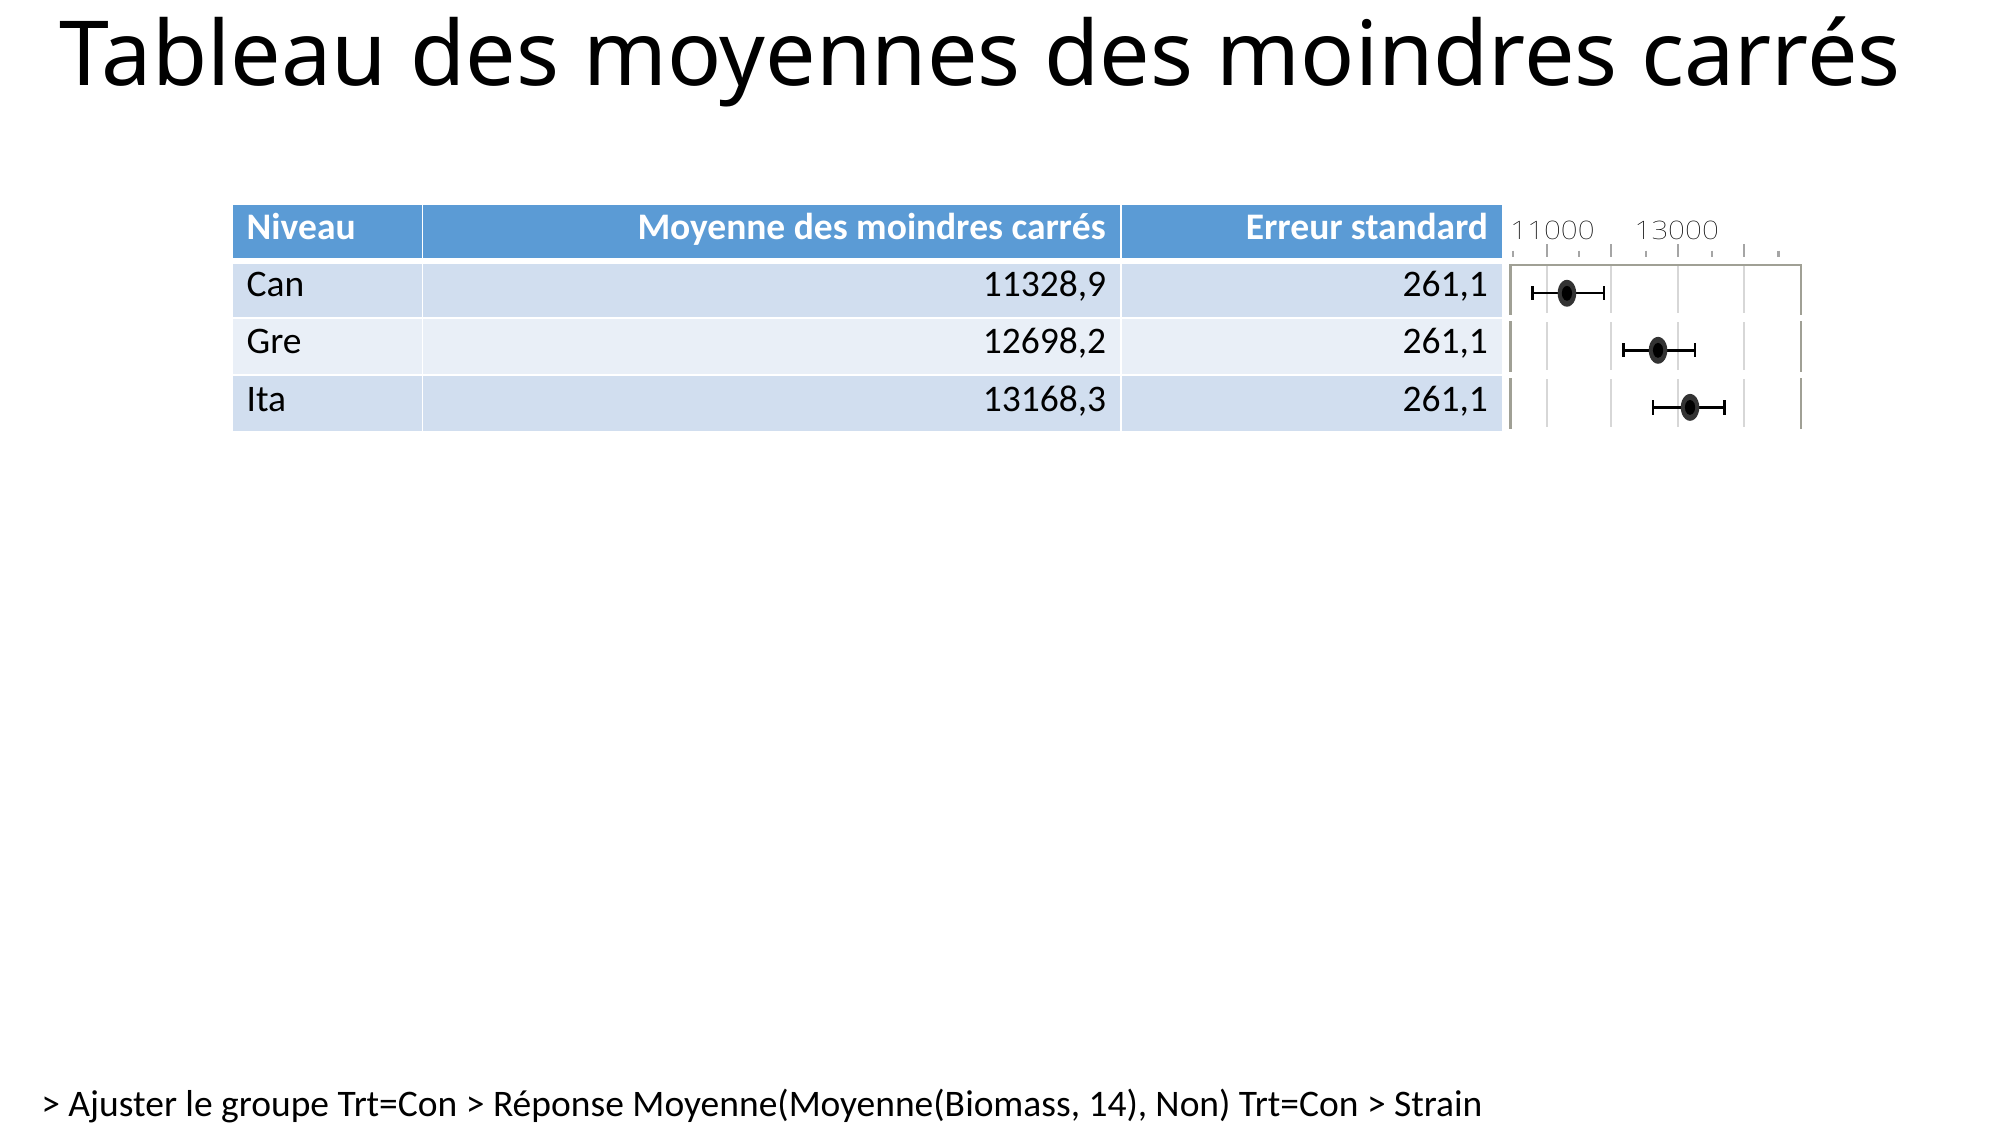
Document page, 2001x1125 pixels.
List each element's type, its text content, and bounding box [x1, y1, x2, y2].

table_header Moyenne des moindres carrés [423, 205, 1120, 258]
table_header [1504, 205, 1805, 258]
text_box > Ajuster le groupe Trt=Con > Réponse Moyenne(Moyenne(Biomass, 14), Non) Trt=Con > Strain [41, 1079, 1485, 1125]
table_cell 261,1 [1122, 376, 1502, 431]
table_cell Can [233, 264, 422, 317]
table_cell 12698,2 [423, 319, 1120, 374]
table_cell Gre [233, 319, 422, 374]
table_header Erreur standard [1122, 205, 1502, 258]
table_cell 261,1 [1122, 319, 1502, 374]
table_header Niveau [233, 205, 422, 258]
table_cell [1504, 376, 1805, 431]
table_cell Ita [233, 376, 422, 431]
table_cell 13168,3 [423, 376, 1120, 431]
table_cell 11328,9 [423, 264, 1120, 317]
table_cell [1504, 319, 1805, 374]
table_cell [1504, 264, 1805, 317]
table_cell 261,1 [1122, 264, 1502, 317]
title Tableau des moyennes des moindres carrés [0, 0, 1963, 113]
